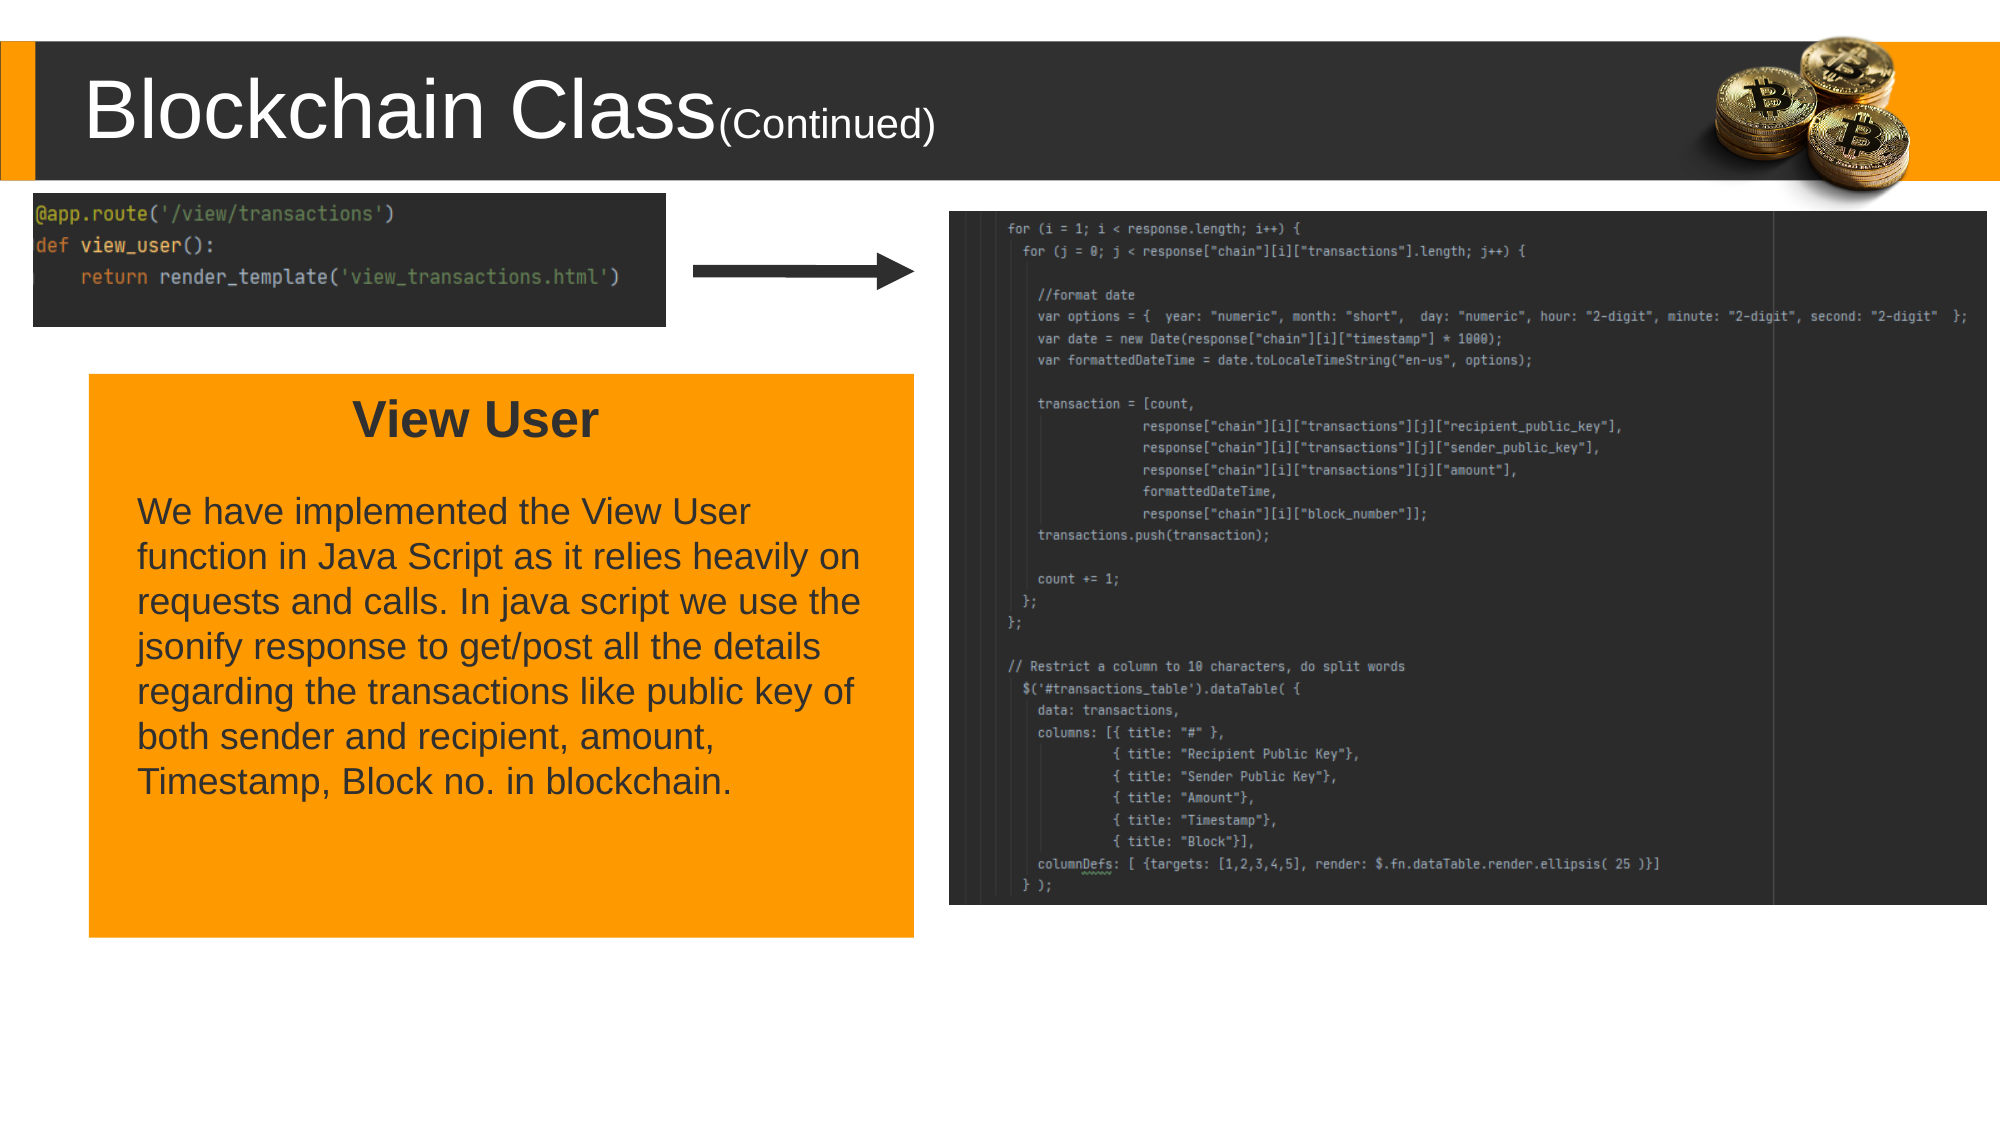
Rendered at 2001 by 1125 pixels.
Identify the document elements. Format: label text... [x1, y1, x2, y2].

text_box We have implemented the View User function in Java Script as it relies heavily on requests and calls. In java script we use the jsonify response to get/post all the details regarding the transactions like public key of both sender and recipient, amount, Timestamp, Block no. in blockchain. [122, 479, 881, 810]
picture [32, 193, 666, 327]
text_box Blockchain Class(Continued) [69, 51, 1524, 171]
picture [948, 32, 1987, 906]
text_box [87, 372, 916, 940]
text_box [693, 265, 915, 278]
text_box View User [337, 377, 881, 456]
